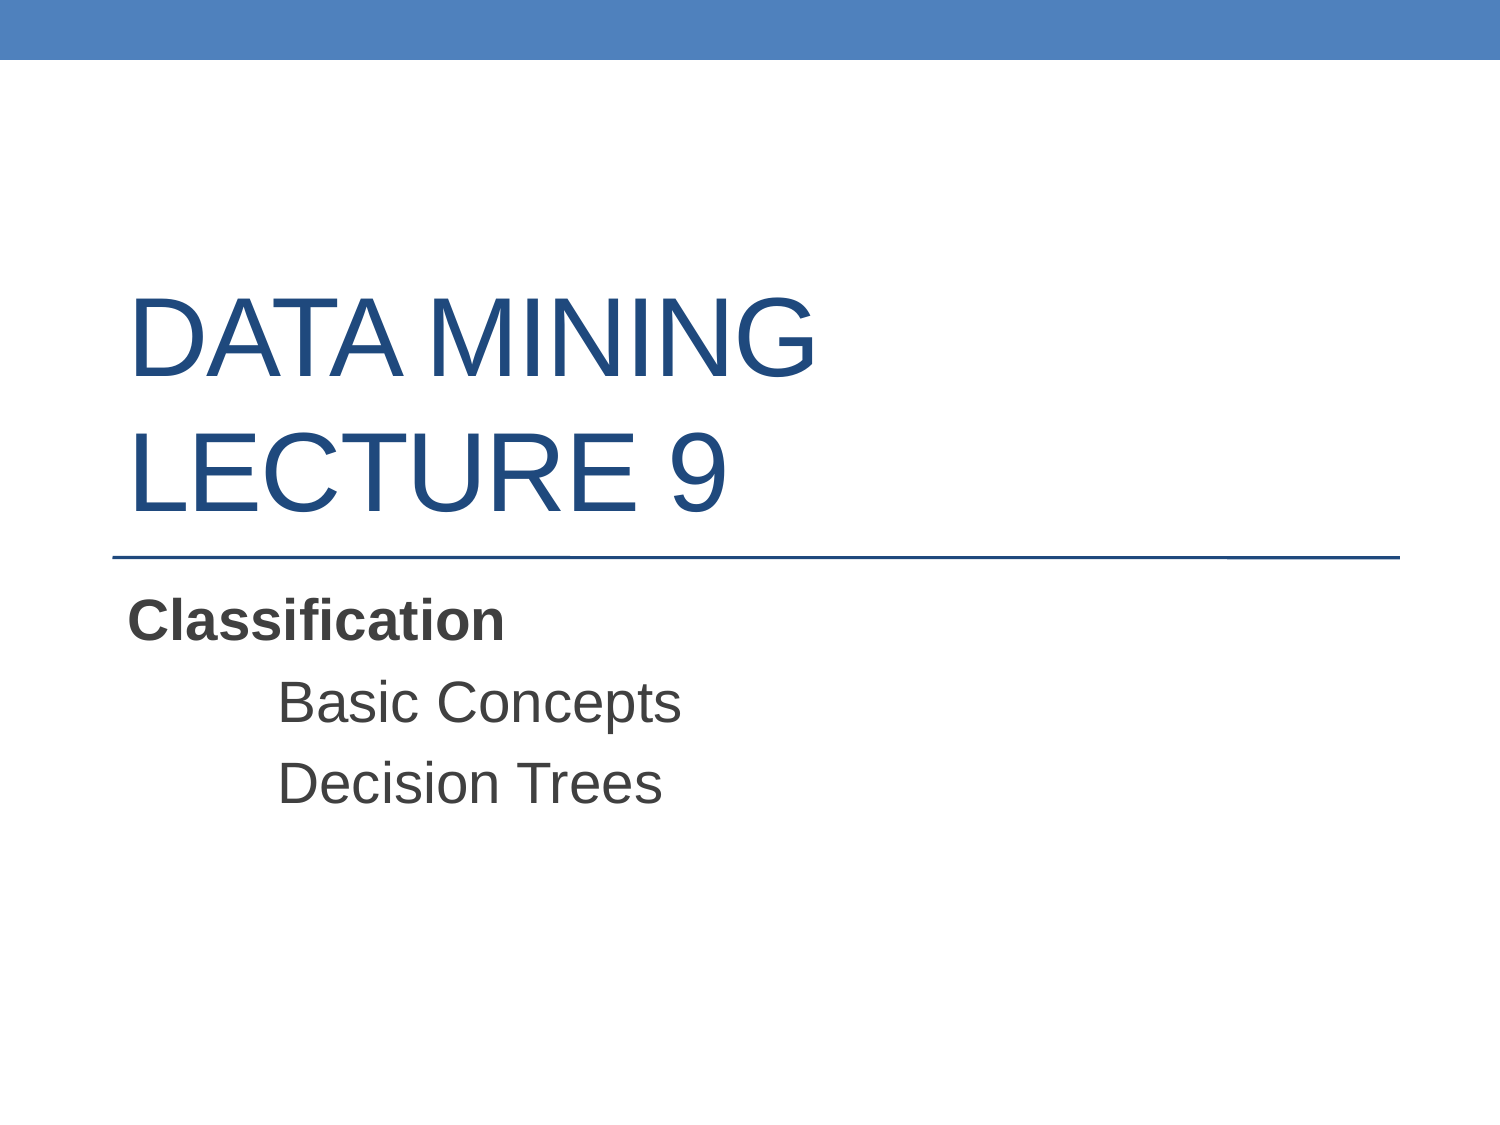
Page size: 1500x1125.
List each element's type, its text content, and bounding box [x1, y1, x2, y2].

title DATA MINING LECTURE 9 [112, 224, 1400, 542]
subtitle Classification Basic Concepts Decision Trees [112, 575, 1163, 913]
